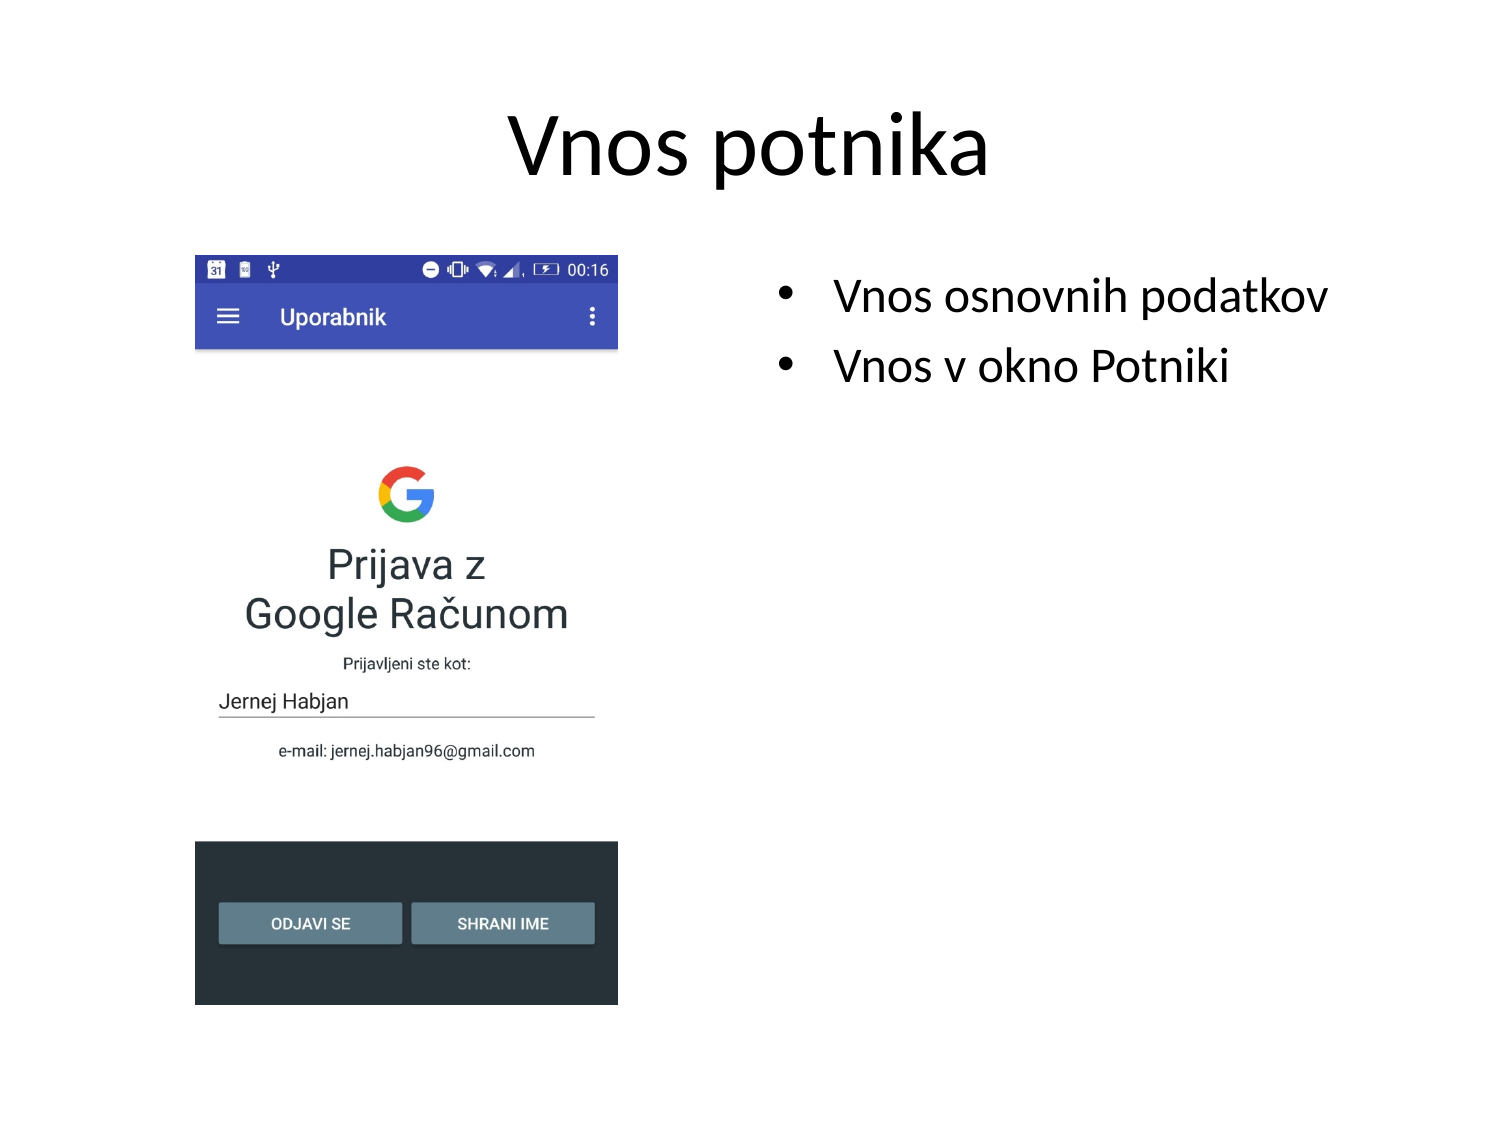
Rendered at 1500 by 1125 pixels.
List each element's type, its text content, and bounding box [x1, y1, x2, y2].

list Vnos osnovnih podatkov Vnos v okno Potniki [761, 255, 1425, 1005]
title Vnos potnika [75, 45, 1425, 233]
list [195, 255, 618, 1006]
